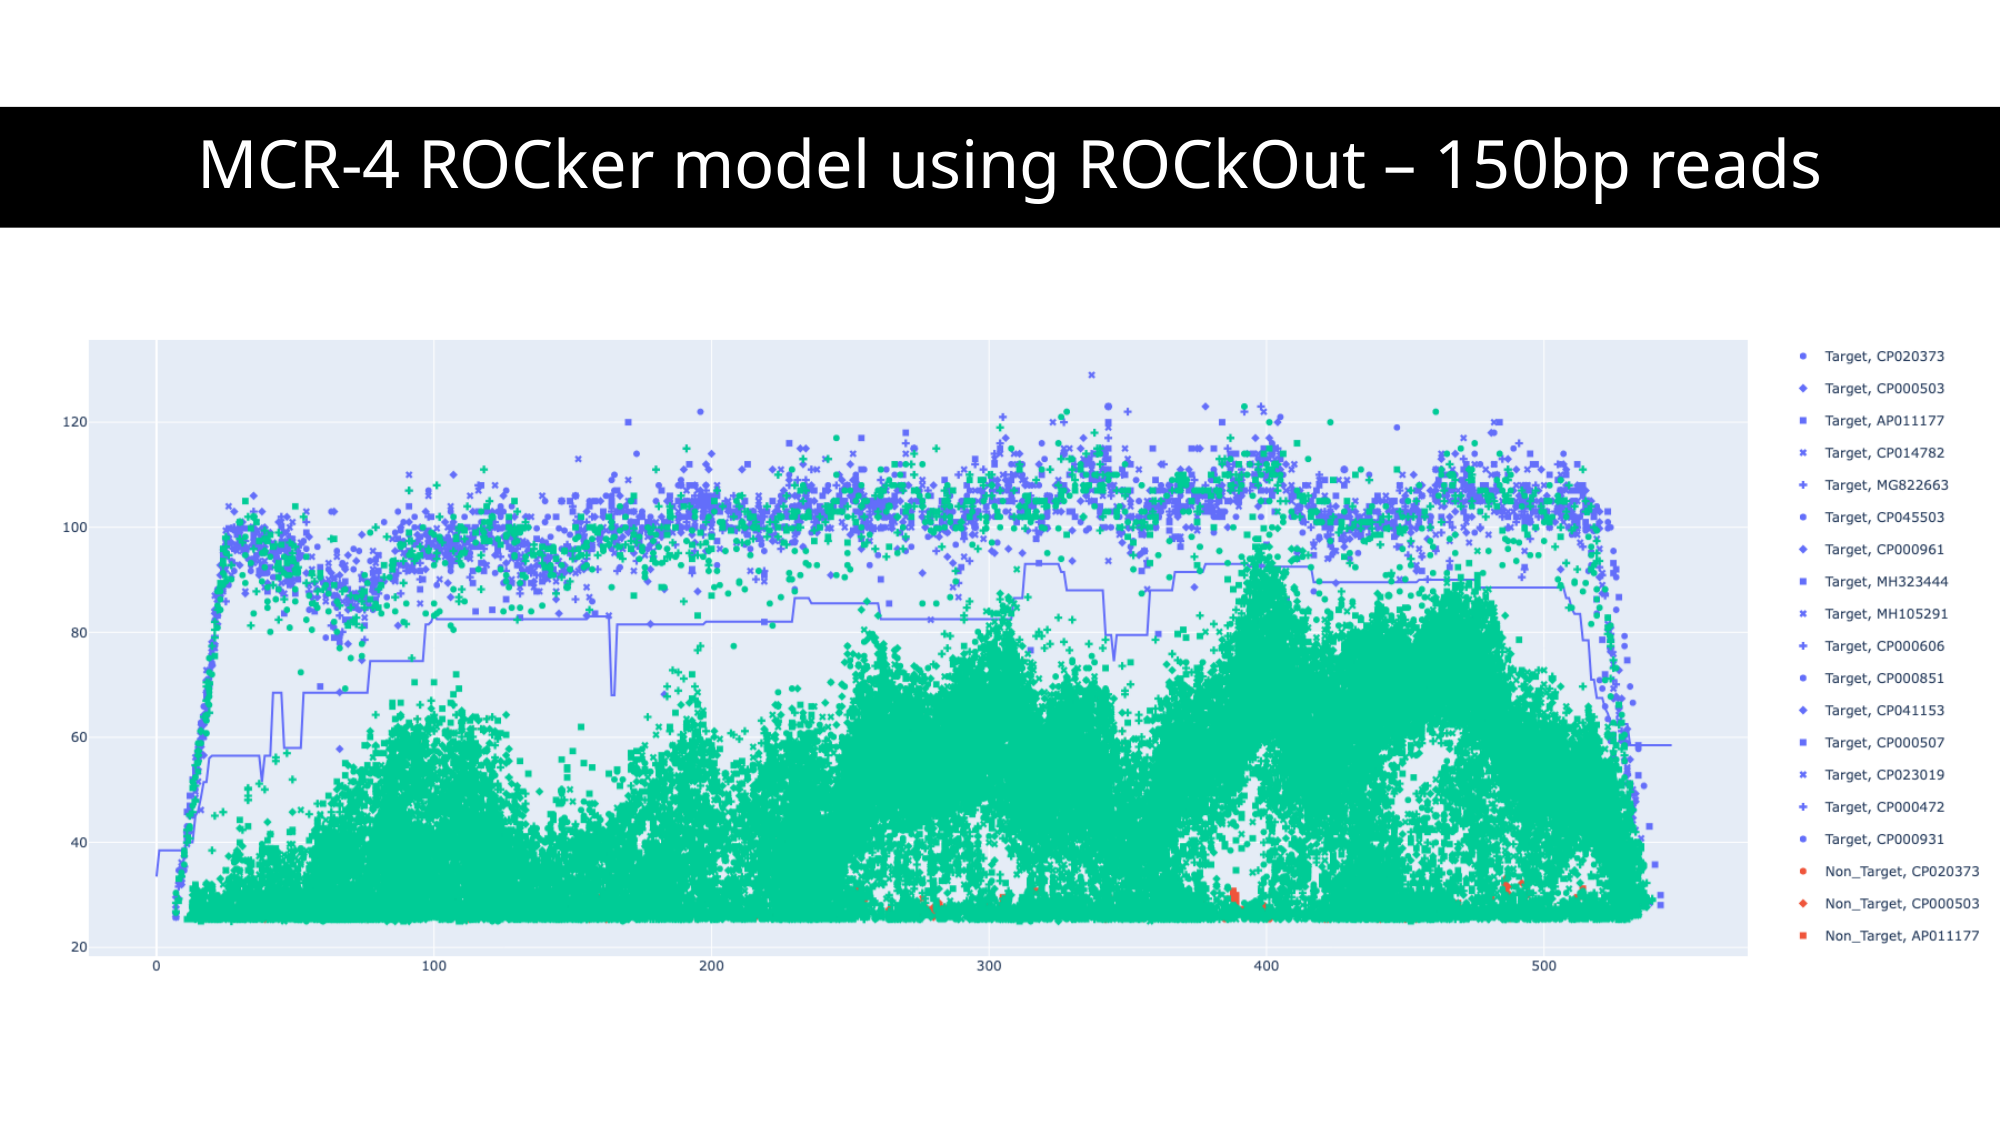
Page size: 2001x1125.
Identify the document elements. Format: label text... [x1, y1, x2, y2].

text_box [0, 106, 91, 228]
text_box MCR-4 ROCker model using ROCkOut – 150bp reads [91, 105, 1931, 228]
picture [0, 228, 2000, 1045]
text_box [1931, 106, 2000, 228]
